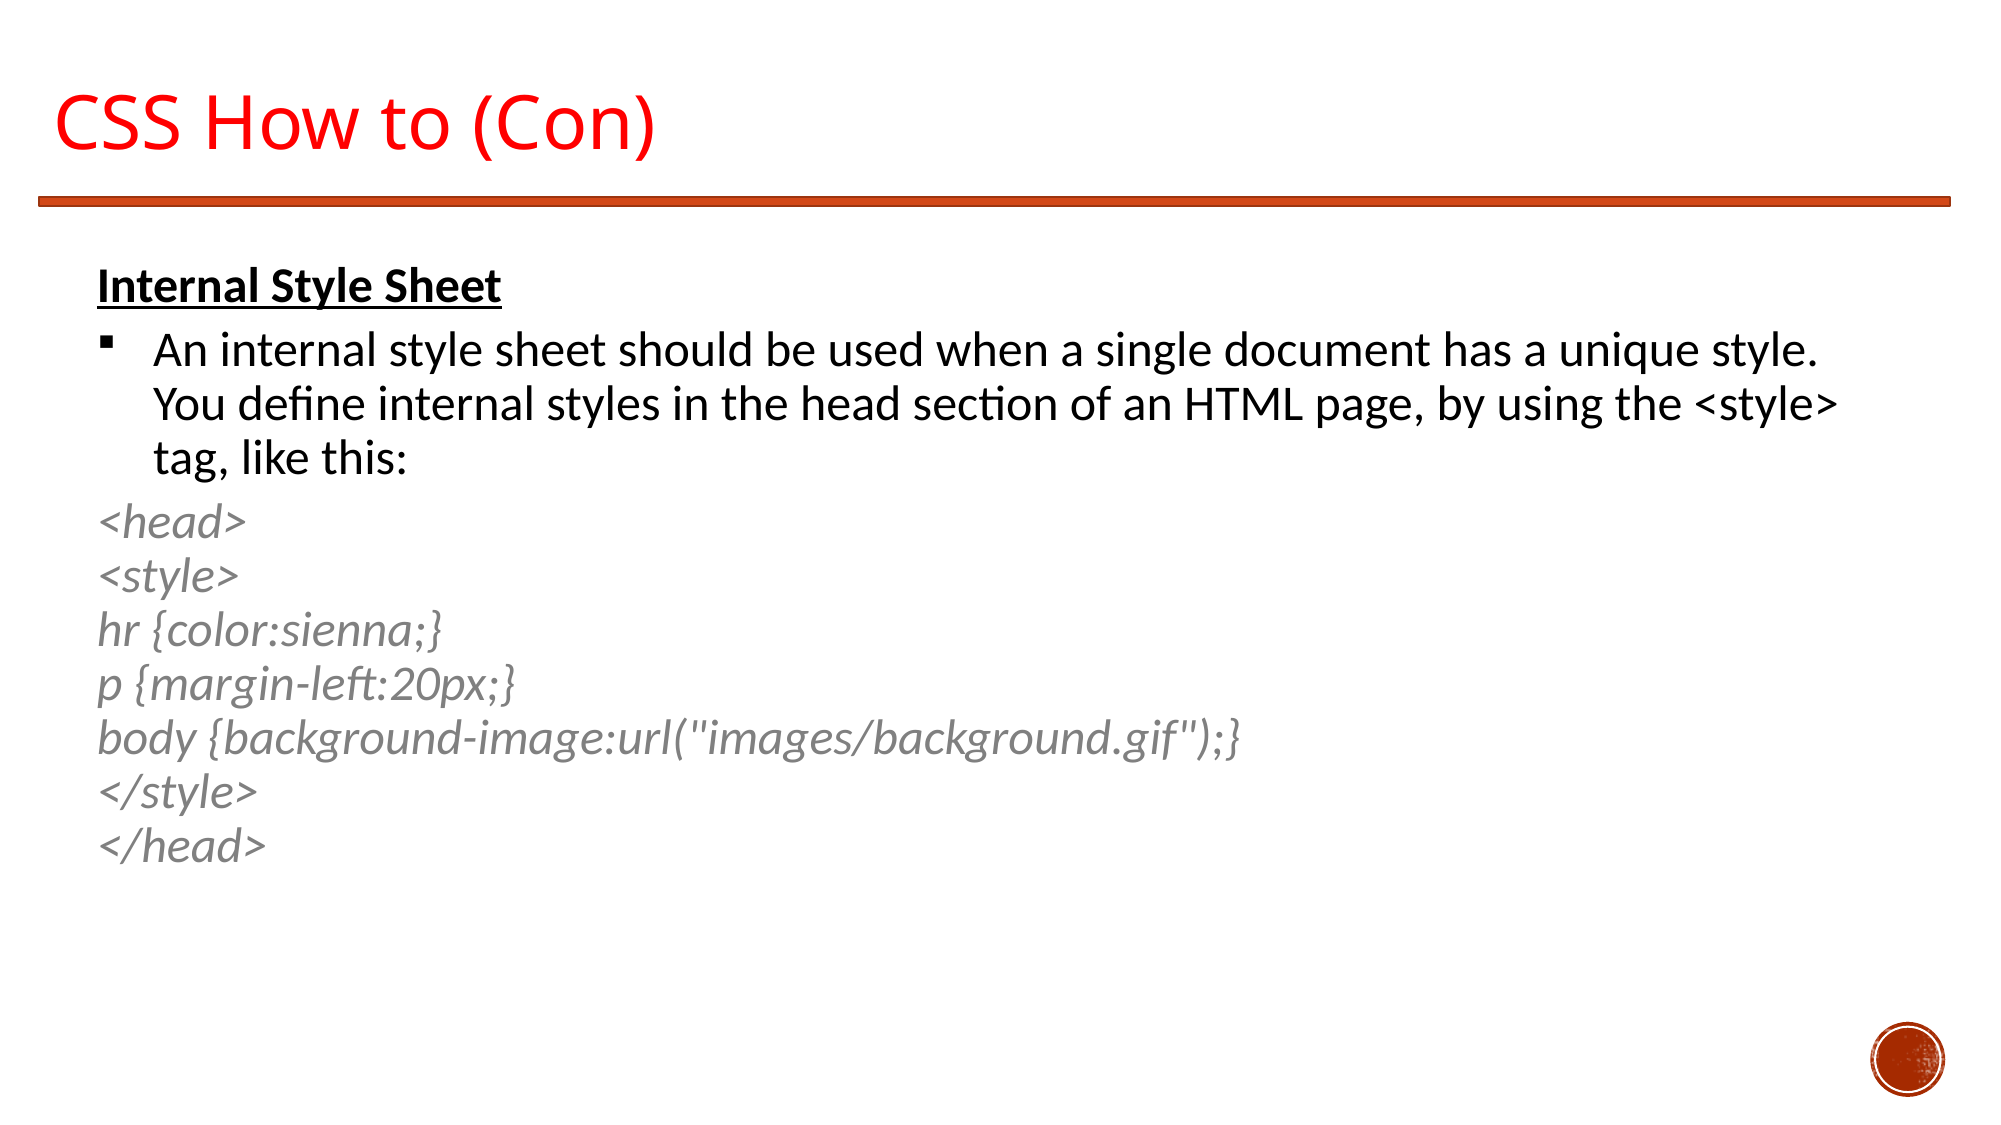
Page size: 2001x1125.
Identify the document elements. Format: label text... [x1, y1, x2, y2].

list Internal Style Sheet An internal style sheet should be used when a single document has a unique style. You define internal styles in the head section of an HTML page, by using the <style> tag, like this: <head> <style> hr {color:sienna;} p {margin-left:20px;} body {background-image:url("images/background.gif");} </style> </head> [81, 251, 1890, 1060]
text_box CSS How to (Con) [38, 67, 1950, 173]
text_box [38, 196, 1951, 207]
